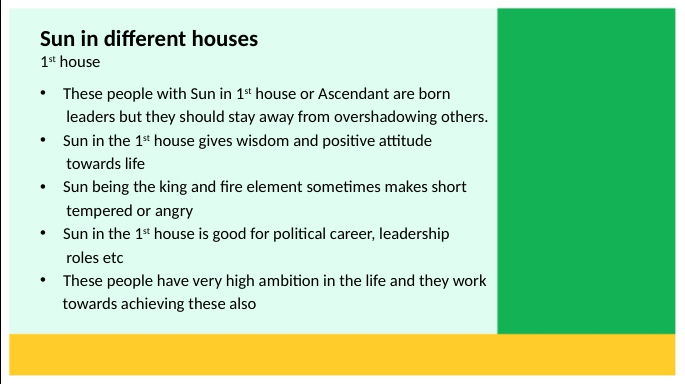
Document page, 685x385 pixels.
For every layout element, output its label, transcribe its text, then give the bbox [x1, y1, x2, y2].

list These people with Sun in 1st house or Ascendant are born leaders but they should stay away from overshadowing others. Sun in the 1st house gives wisdom and positive attitude towards life Sun being the king and fire element sometimes makes short tempered or angry Sun in the 1st house is good for political career, leadership roles etc These people have very high ambition in the life and they work towards achieving these also [34, 79, 650, 334]
title Sun in different houses 1st house [34, 15, 650, 79]
picture [0, 0, 684, 384]
